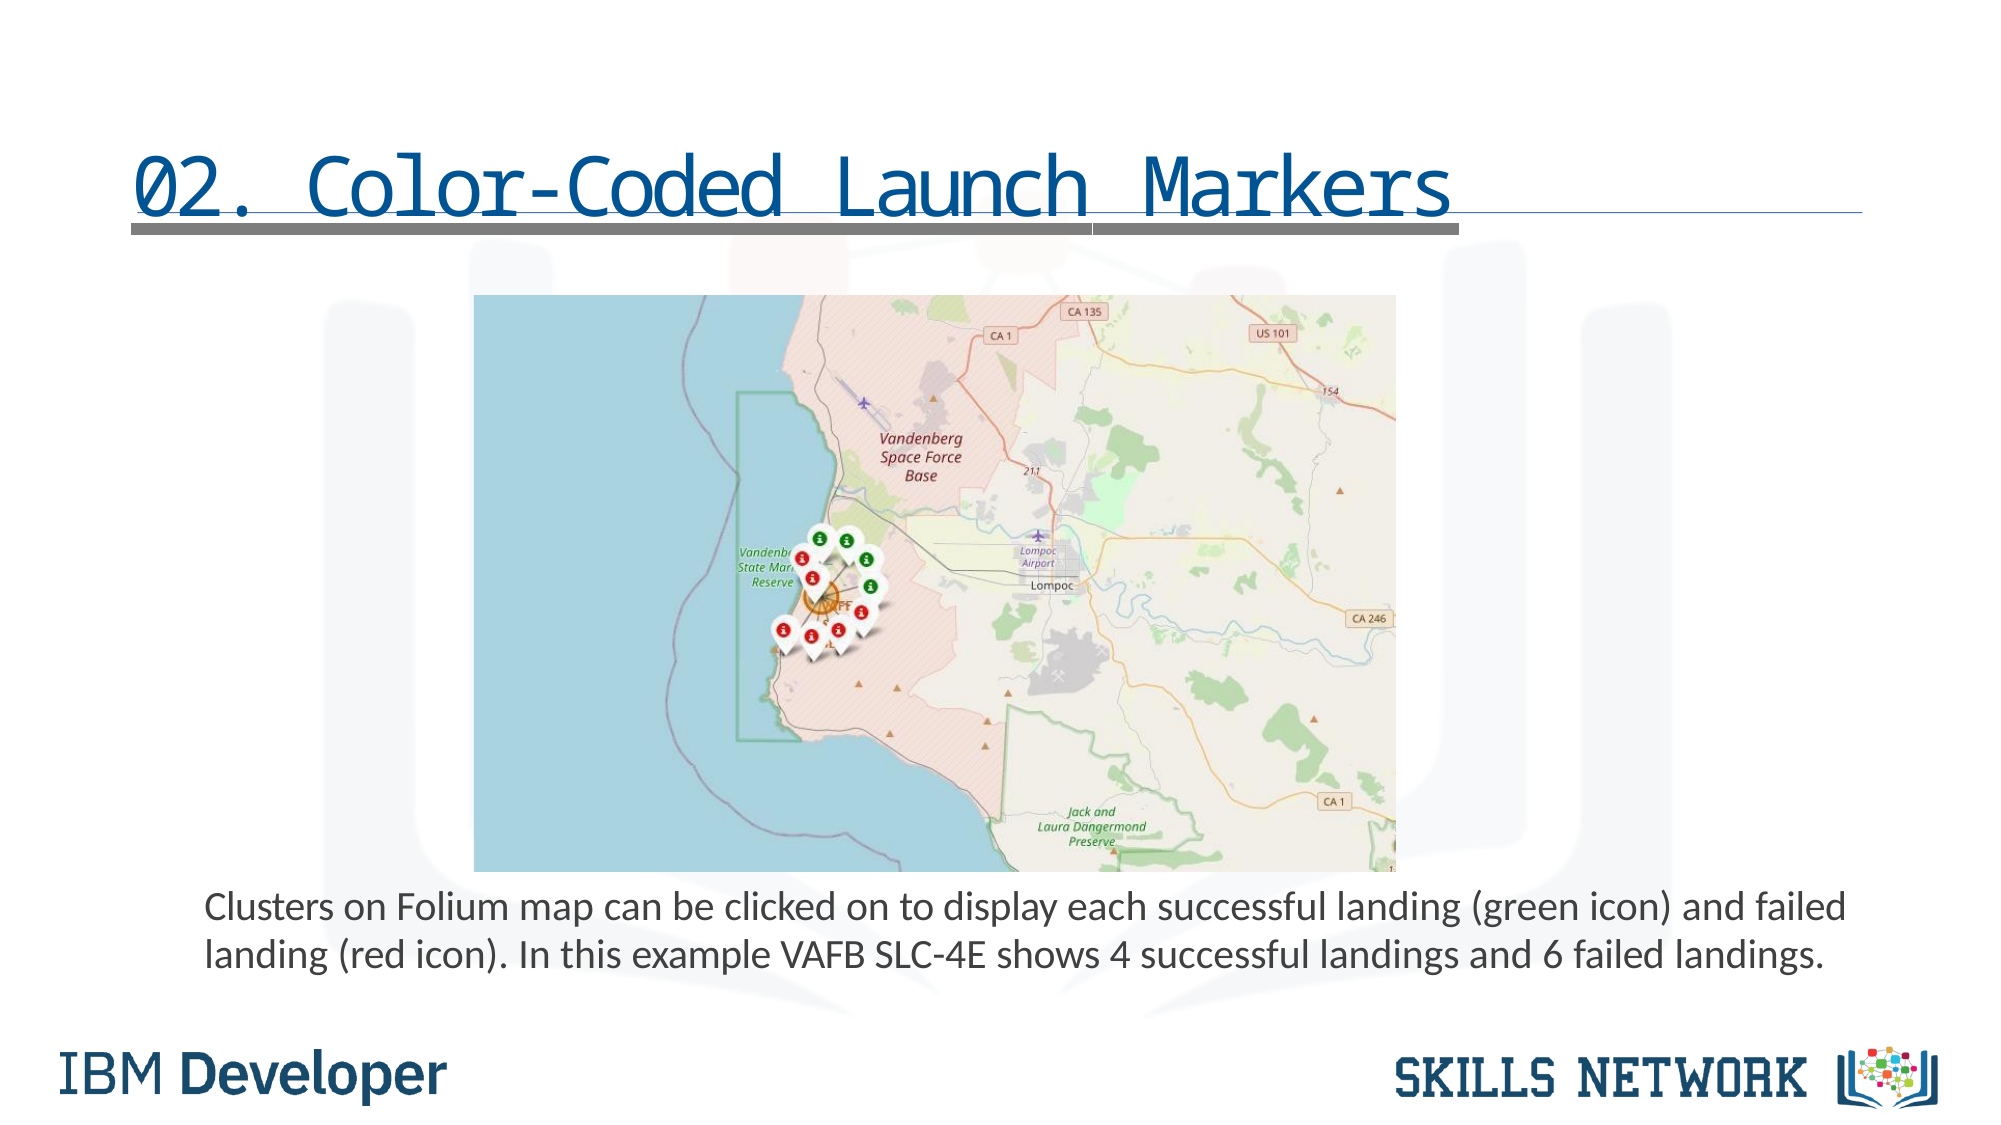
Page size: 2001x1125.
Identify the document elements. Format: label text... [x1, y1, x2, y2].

picture [55, 1045, 459, 1108]
text_box Clusters on Folium map can be clicked on to display each successful landing (green icon) and failed landing (red icon). In this example VAFB SLC-4E shows 4 successful landings and 6 failed landings. [202, 878, 1856, 977]
title 02. Color-Coded Launch Markers [103, 0, 1829, 278]
picture [1390, 1045, 1945, 1111]
text_box [473, 295, 1396, 872]
